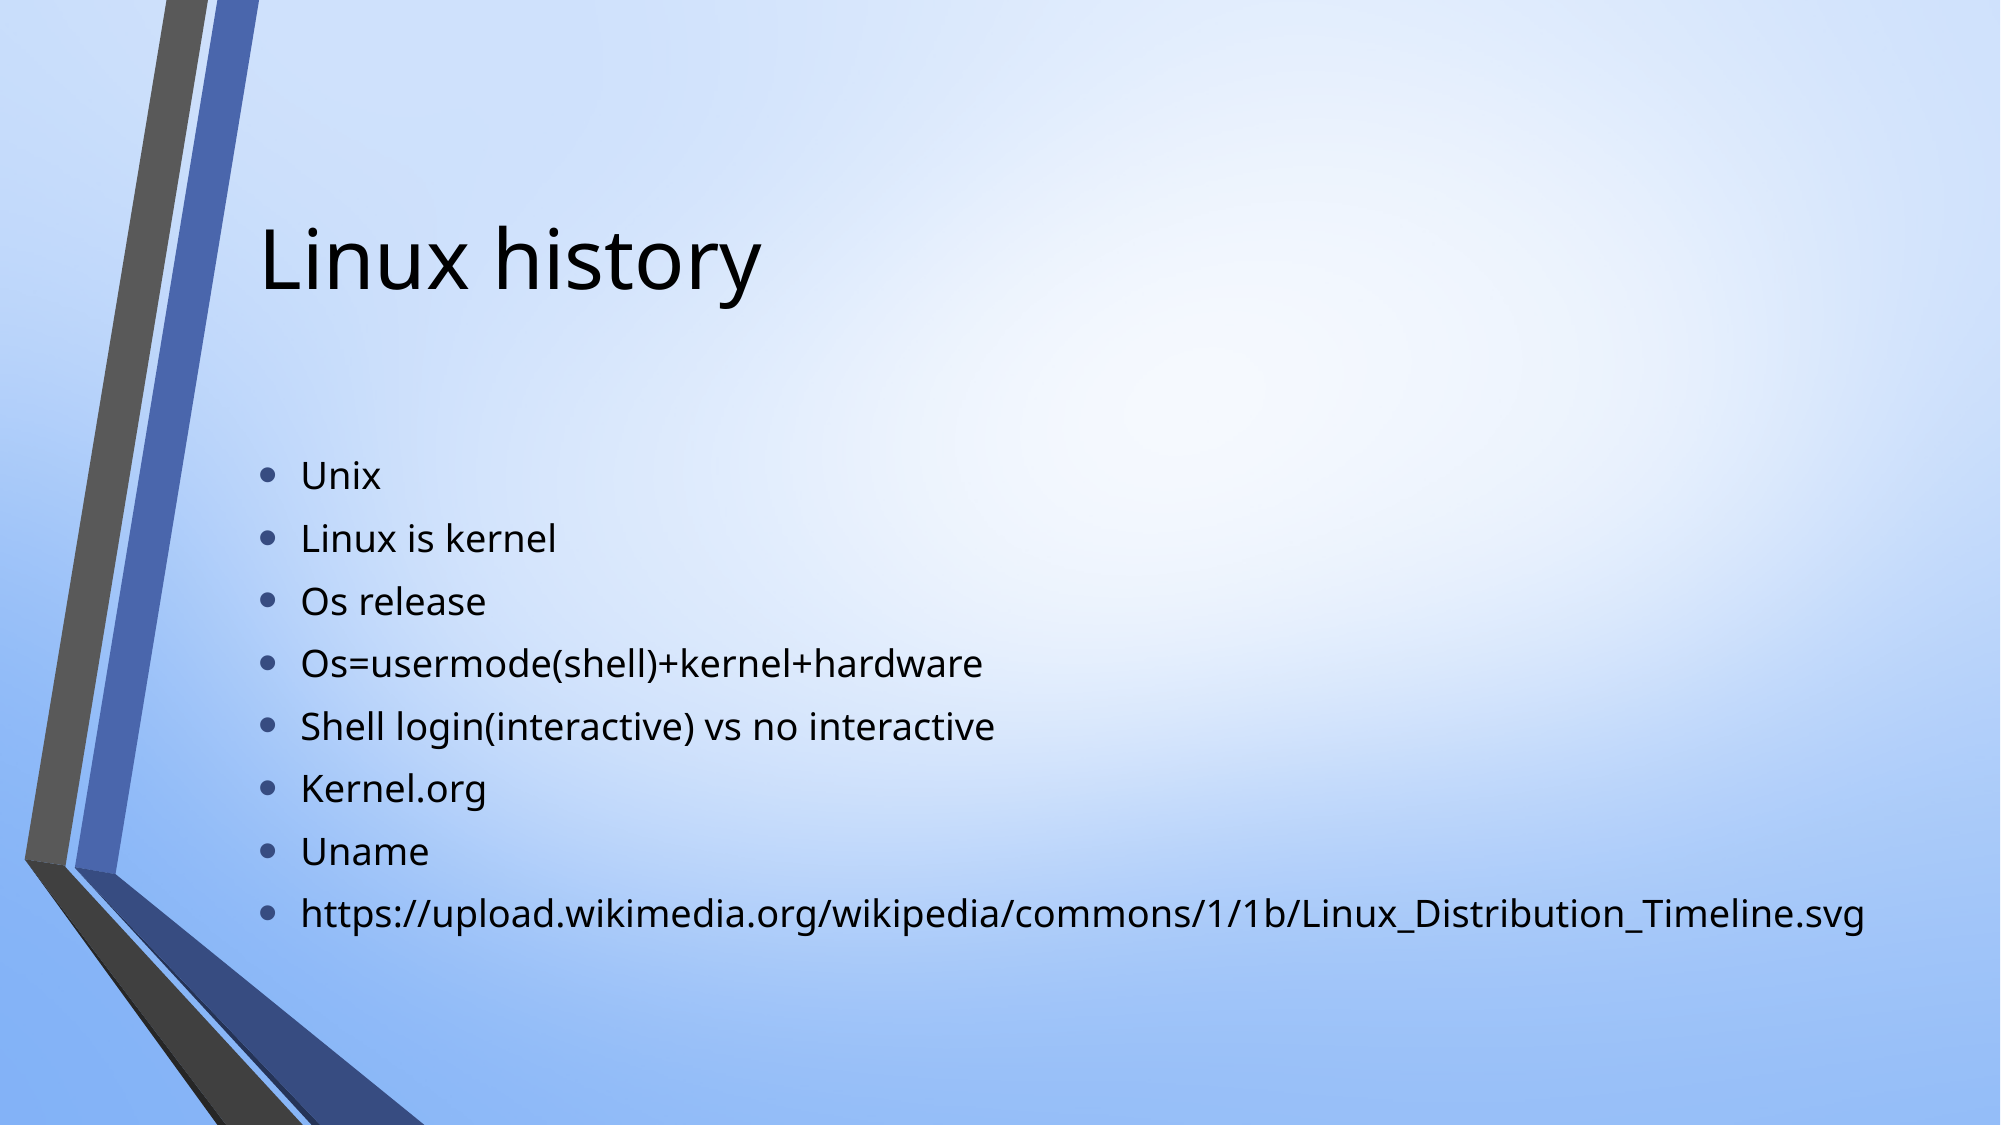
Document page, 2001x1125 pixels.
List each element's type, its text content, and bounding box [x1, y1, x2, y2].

title Linux history [243, 112, 1887, 400]
list Unix Linux is kernel Os release Os=usermode(shell)+kernel+hardware Shell login(interactive) vs no interactive Kernel.org Uname https://upload.wikimedia.org/wikipedia/commons/1/1b/Linux_Distribution_Timeline.svg [243, 437, 1887, 950]
